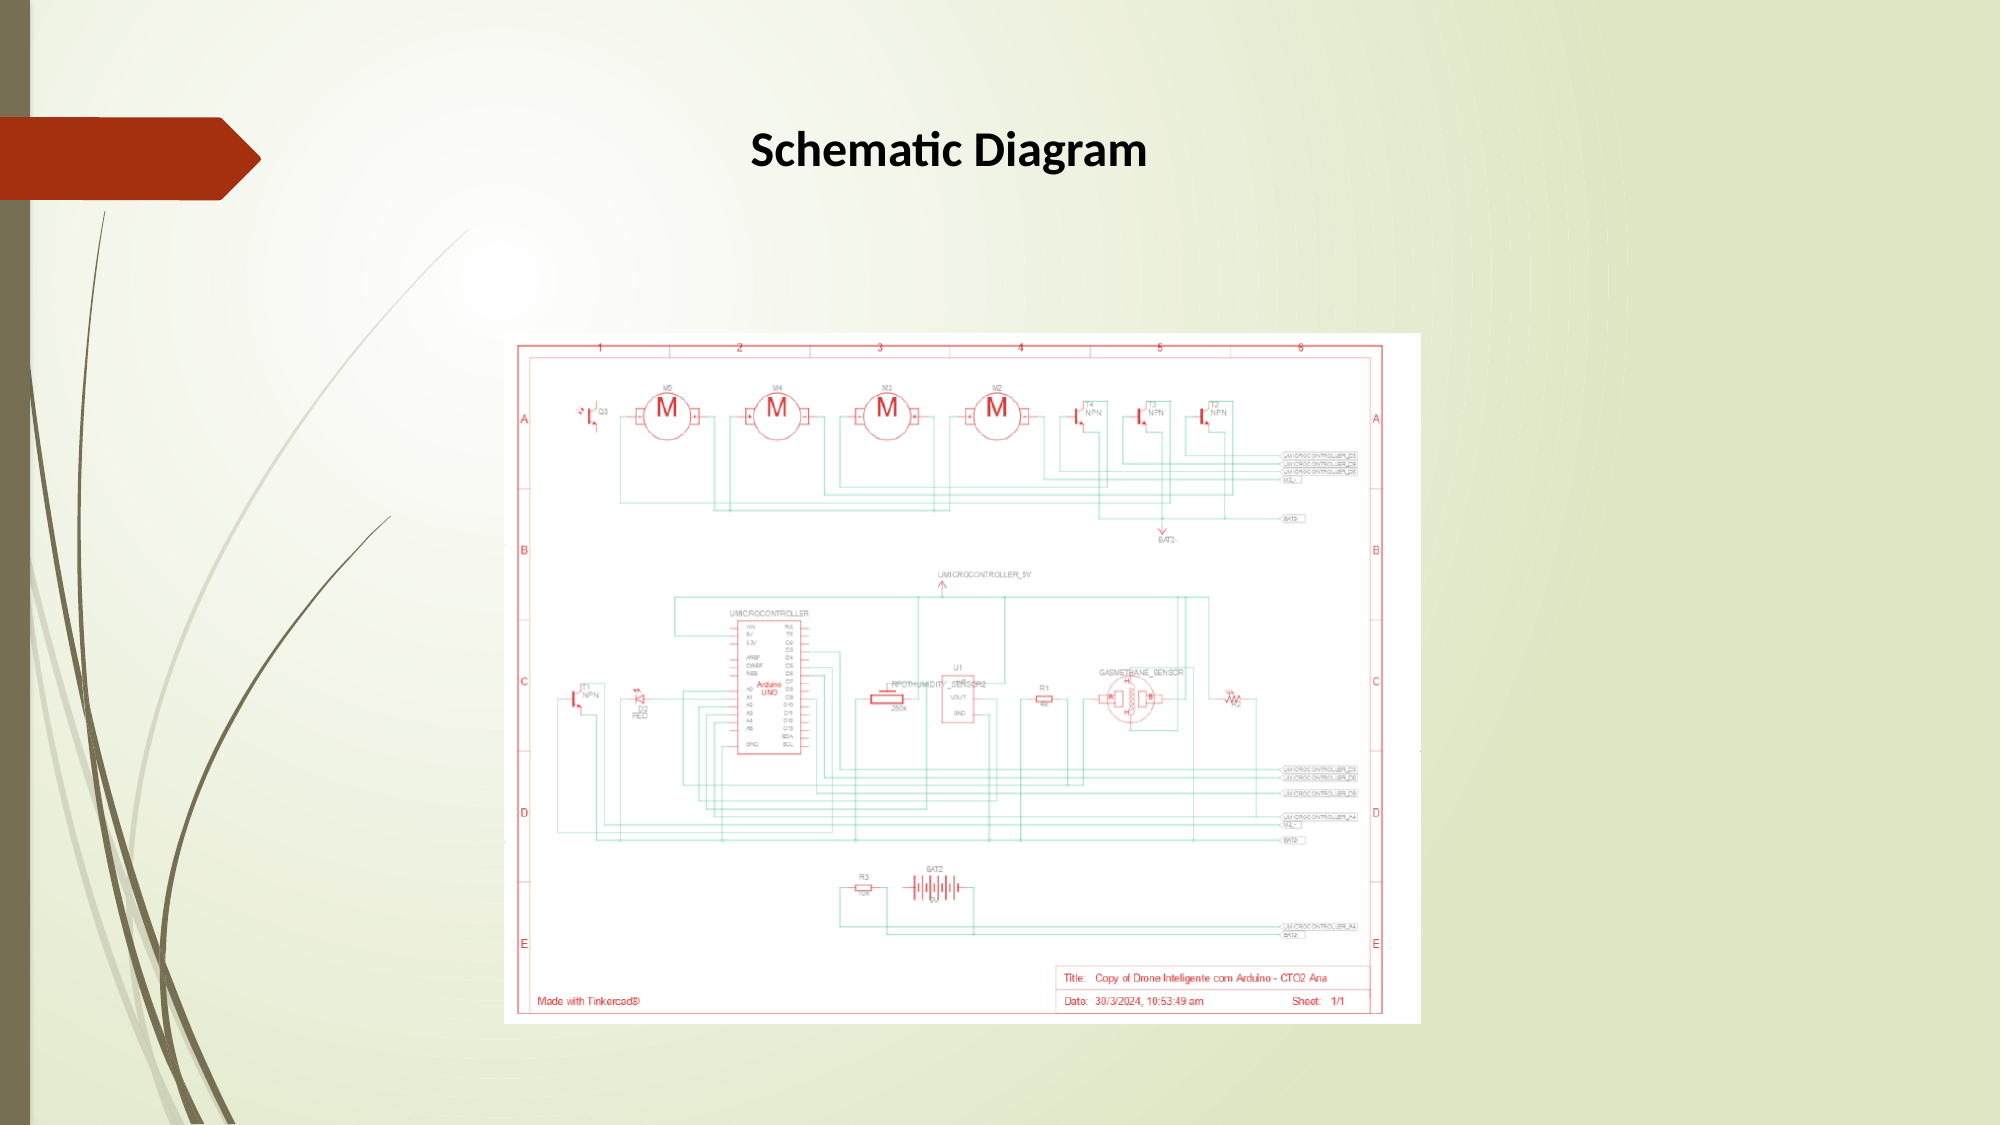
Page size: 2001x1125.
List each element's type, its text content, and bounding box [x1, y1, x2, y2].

picture [504, 332, 1421, 1024]
text_box Schematic Diagram [735, 108, 1488, 184]
